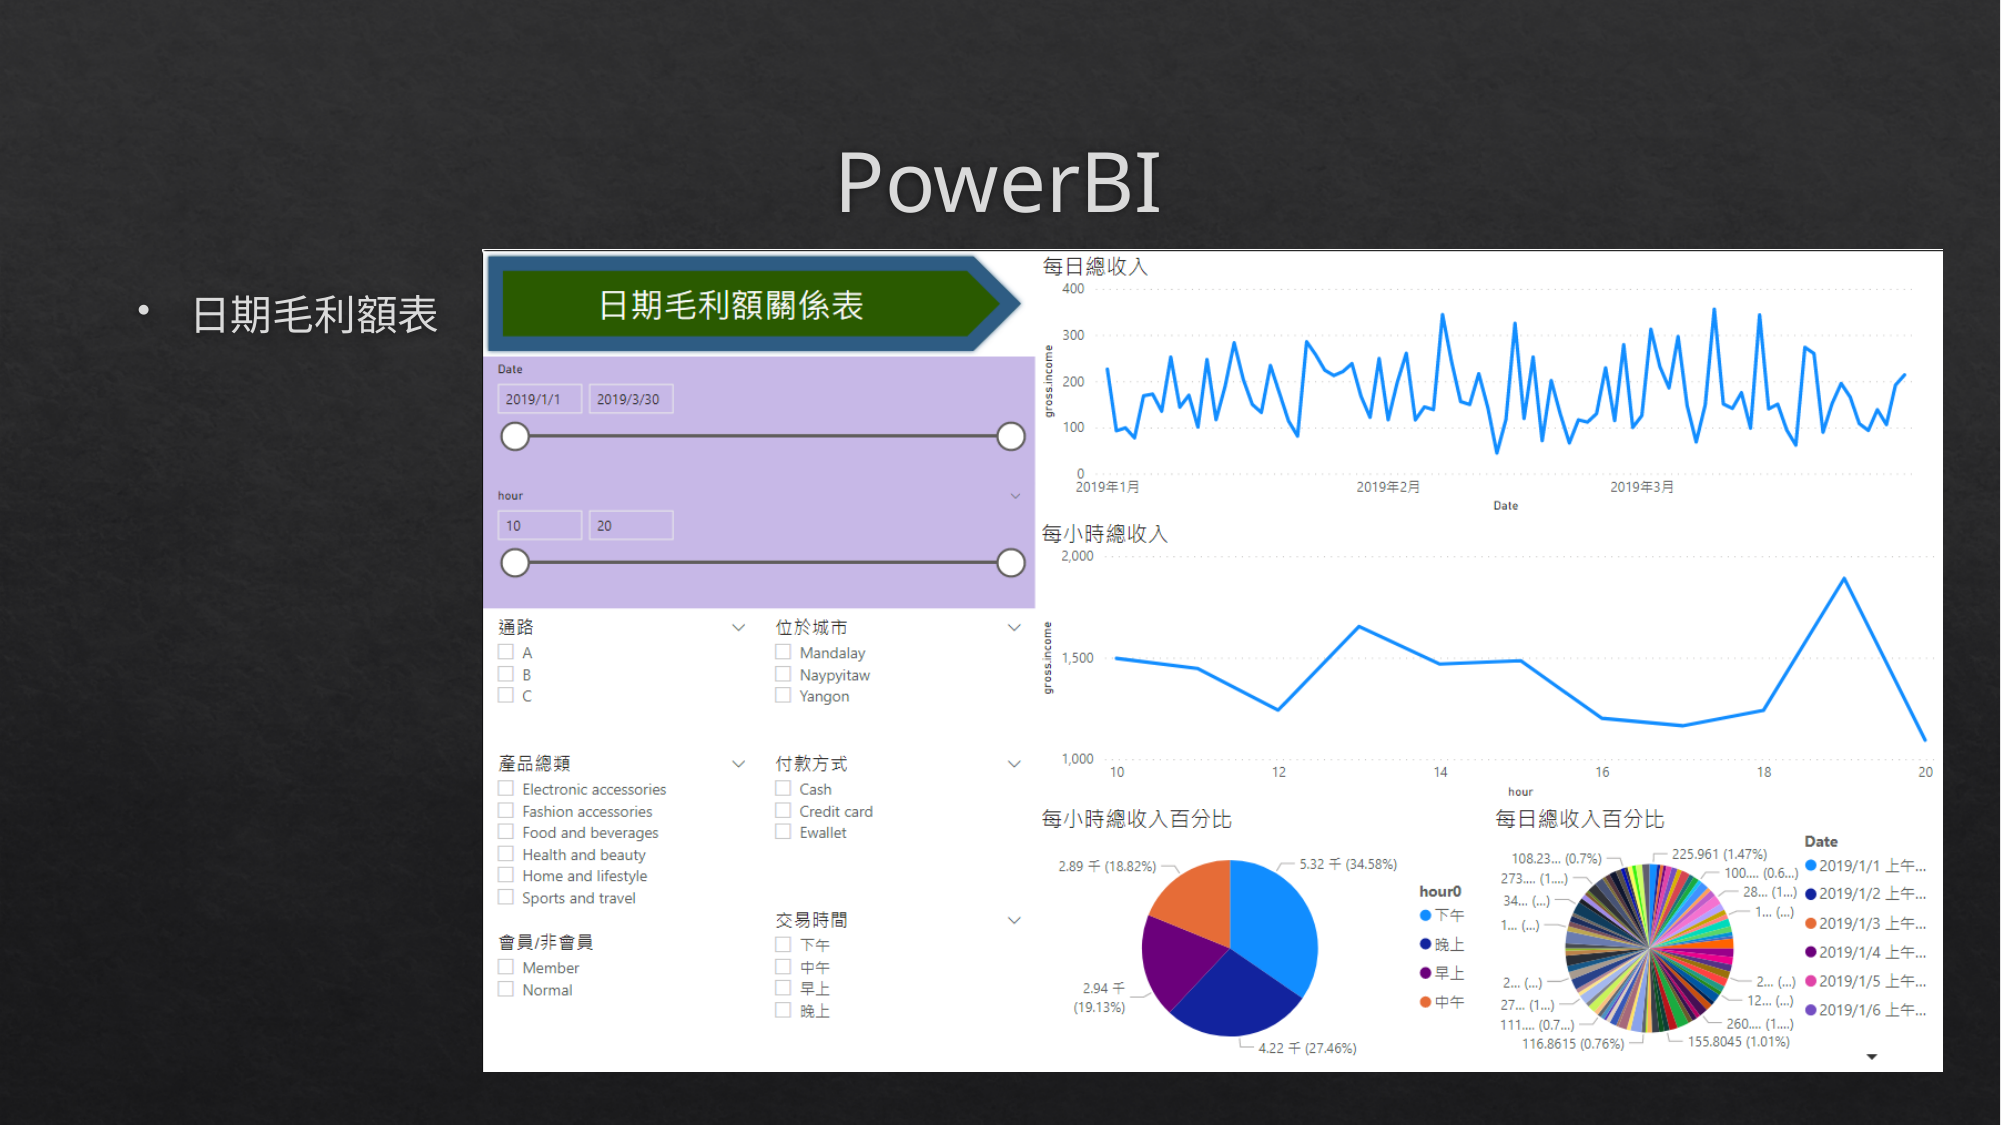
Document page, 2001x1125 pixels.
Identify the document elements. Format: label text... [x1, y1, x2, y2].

list 日期毛利額表 [117, 281, 474, 948]
picture [482, 248, 1943, 1072]
title PowerBI [149, 99, 1849, 260]
